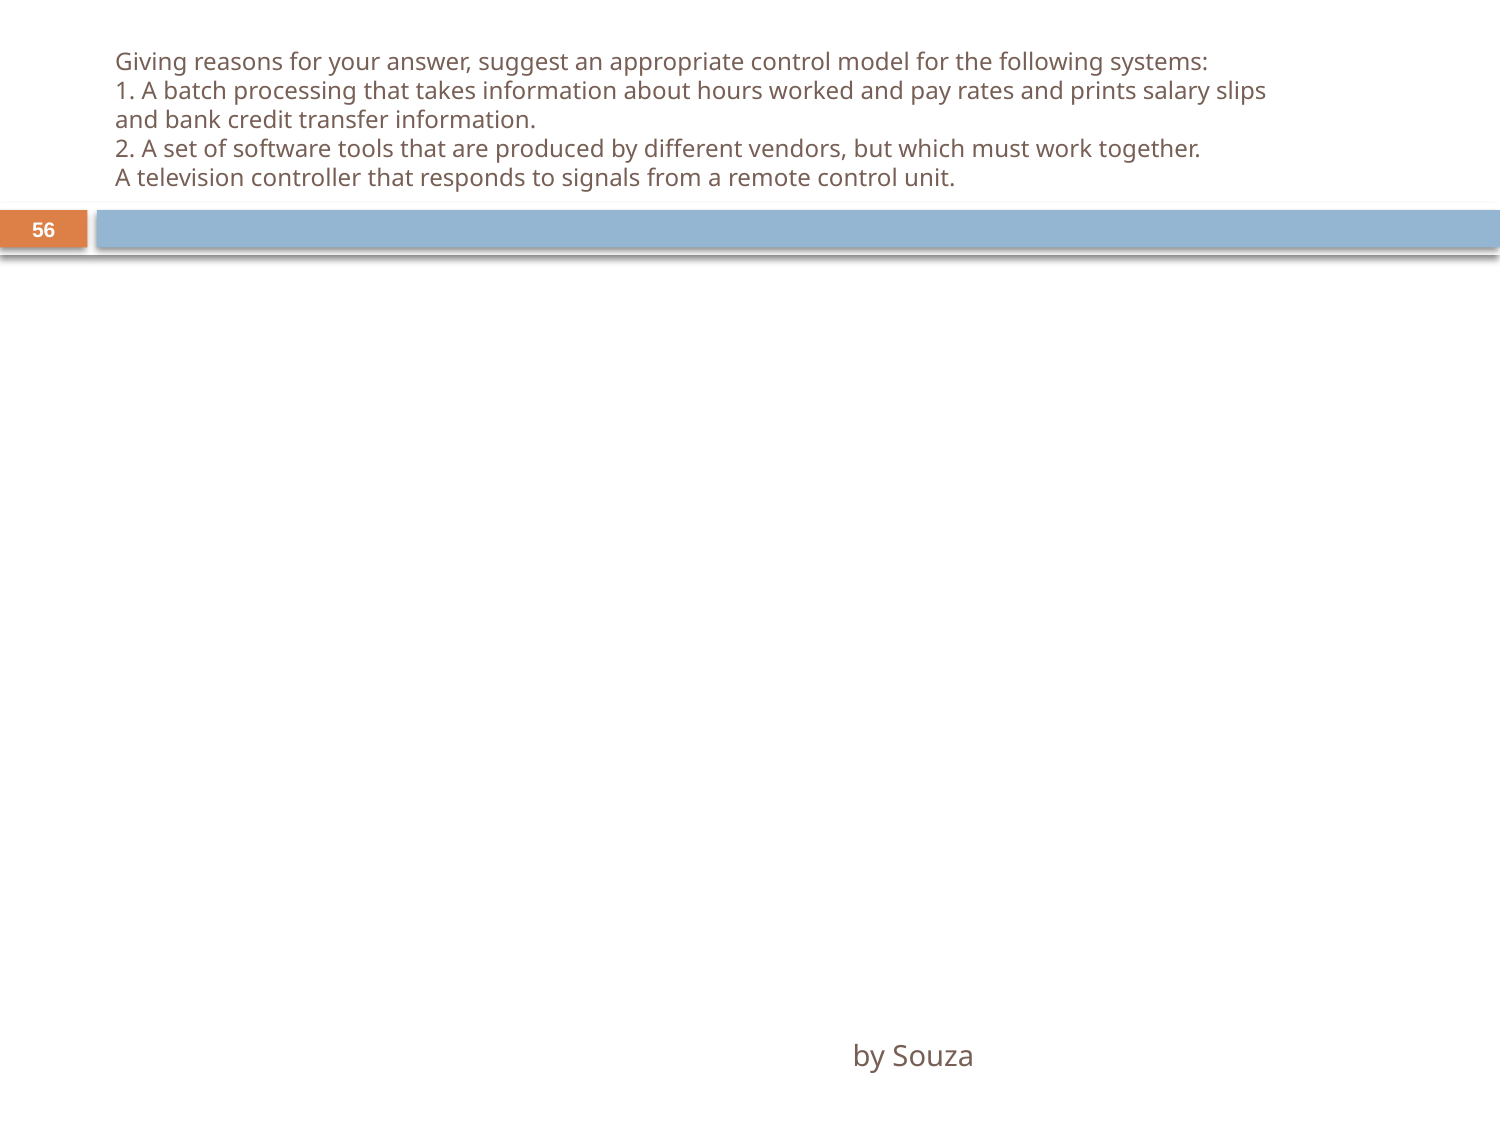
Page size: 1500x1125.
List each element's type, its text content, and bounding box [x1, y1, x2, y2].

title Giving reasons for your answer, suggest an appropriate control model for the following systems: 1. A batch processing that takes information about hours worked and pay rates and prints salary slips and bank credit transfer information. 2. A set of software tools that are produced by different vendors, but which must work together. A television controller that responds to signals from a remote control unit. [100, 37, 1438, 200]
footer by Souza [99, 1024, 990, 1085]
slide_number 56 [0, 208, 88, 249]
